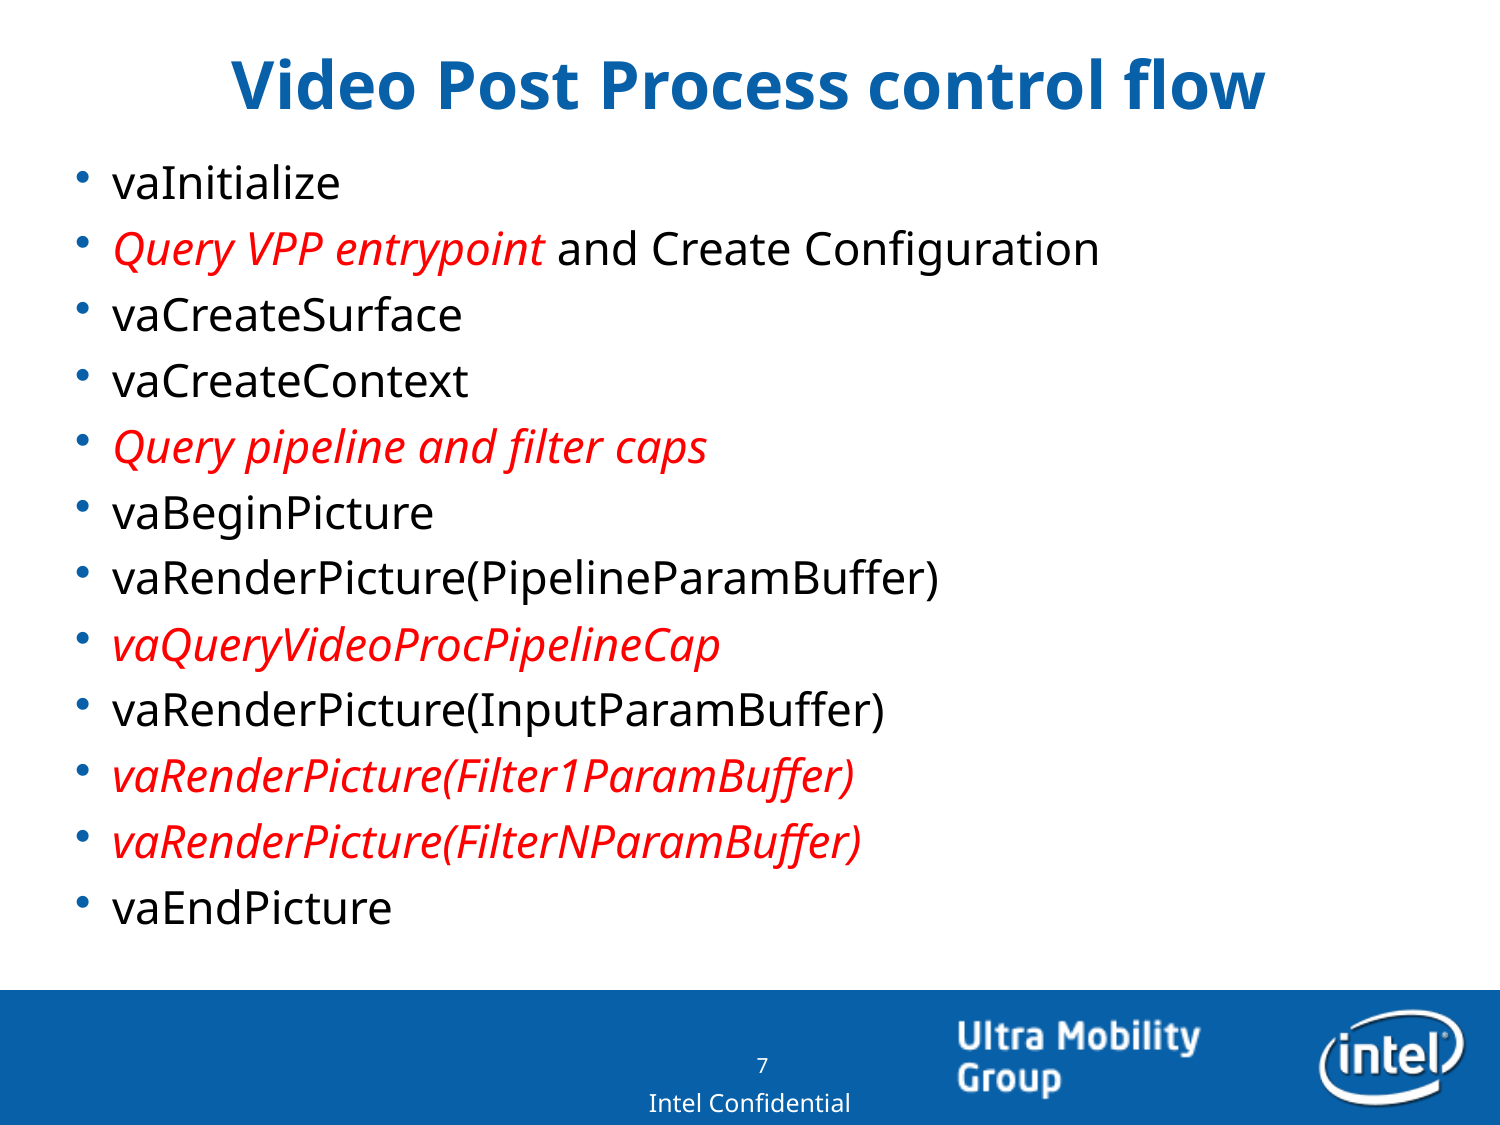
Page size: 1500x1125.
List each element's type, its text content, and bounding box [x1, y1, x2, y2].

title Video Post Process control flow [59, 25, 1440, 149]
picture [1311, 1003, 1474, 1120]
picture [950, 997, 1220, 1122]
list vaInitialize Query VPP entrypoint and Create Configuration vaCreateSurface vaCreateContext Query pipeline and filter caps vaBeginPicture vaRenderPicture(PipelineParamBuffer) vaQueryVideoProcPipelineCap vaRenderPicture(InputParamBuffer) vaRenderPicture(Filter1ParamBuffer) vaRenderPicture(FilterNParamBuffer) vaEndPicture [59, 149, 1440, 983]
